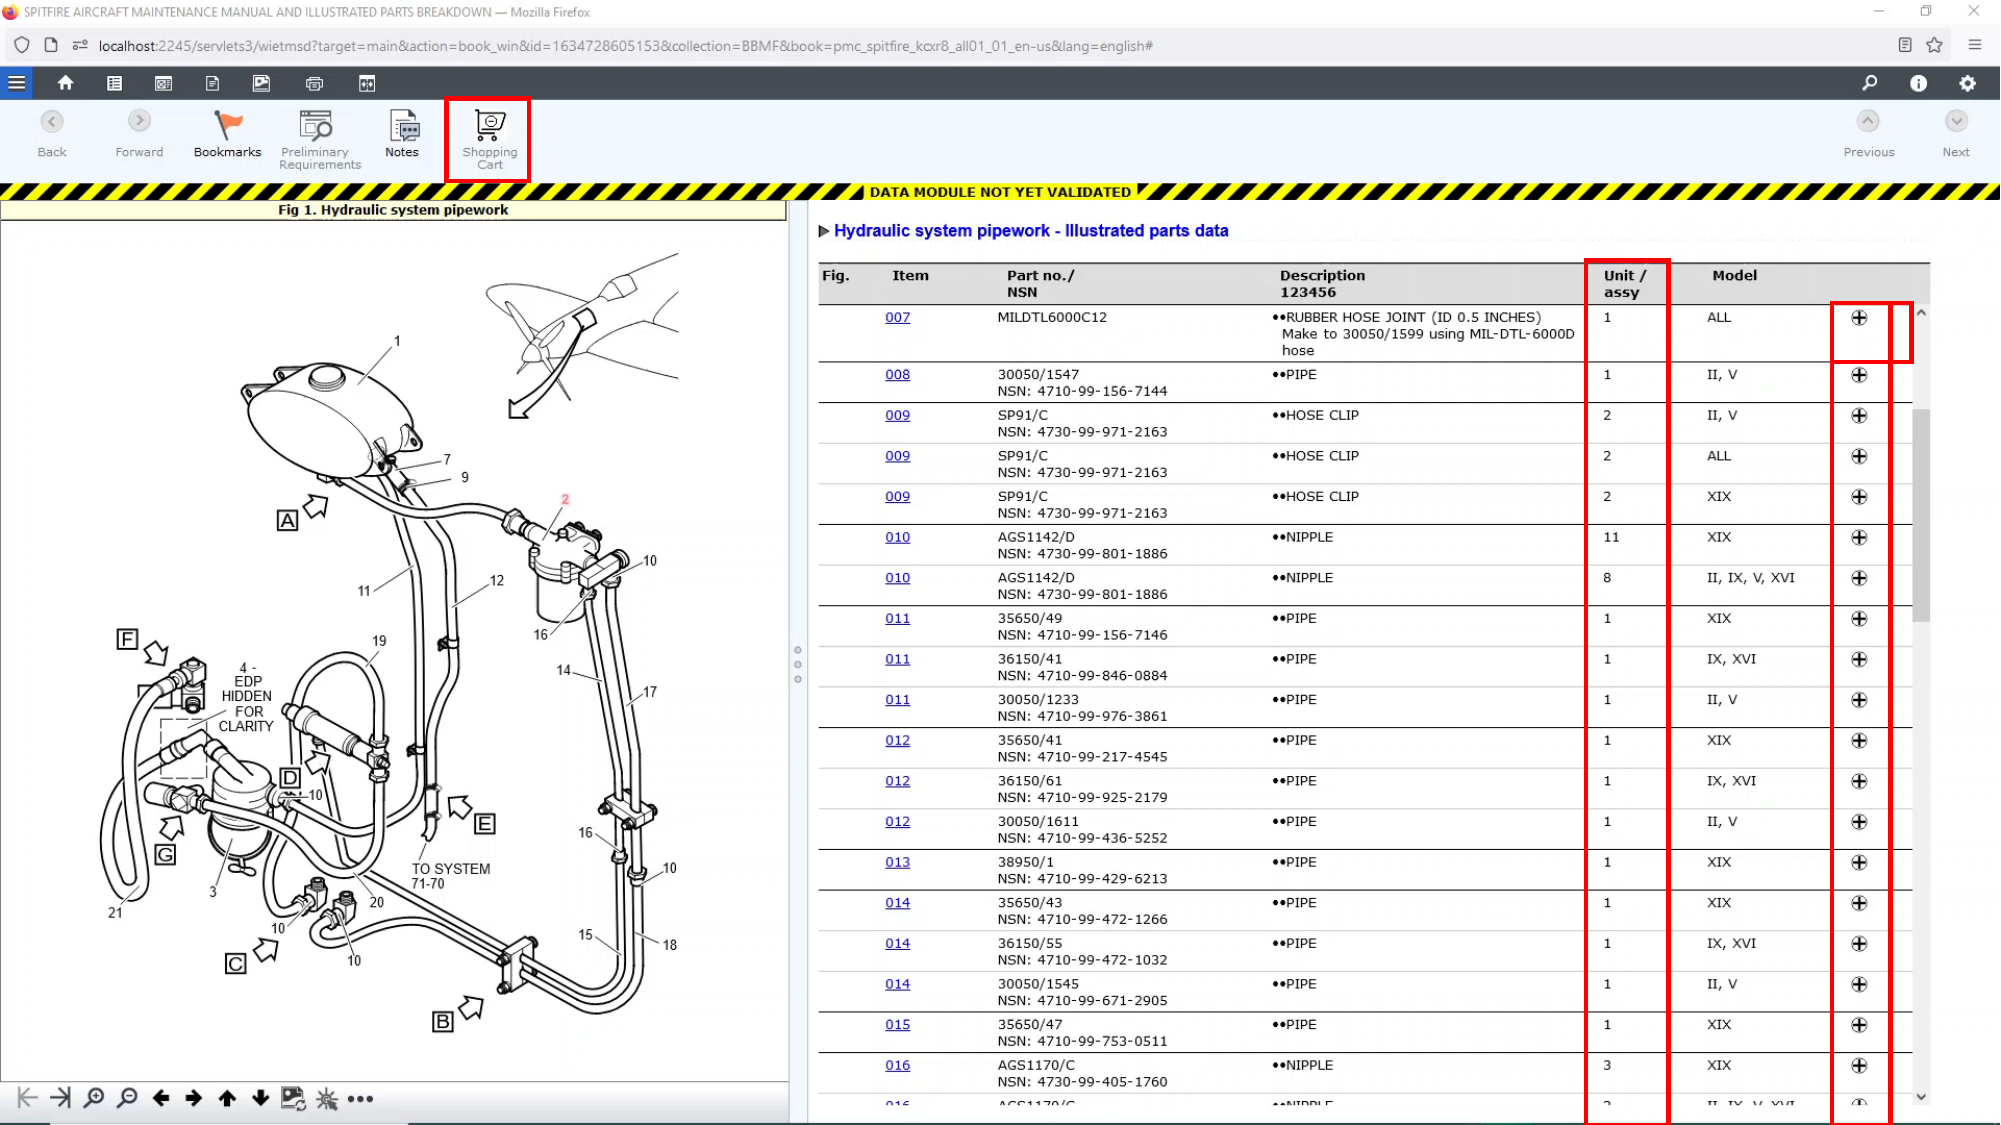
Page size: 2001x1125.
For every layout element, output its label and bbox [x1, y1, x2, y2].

text_box [0, 0, 2000, 1125]
